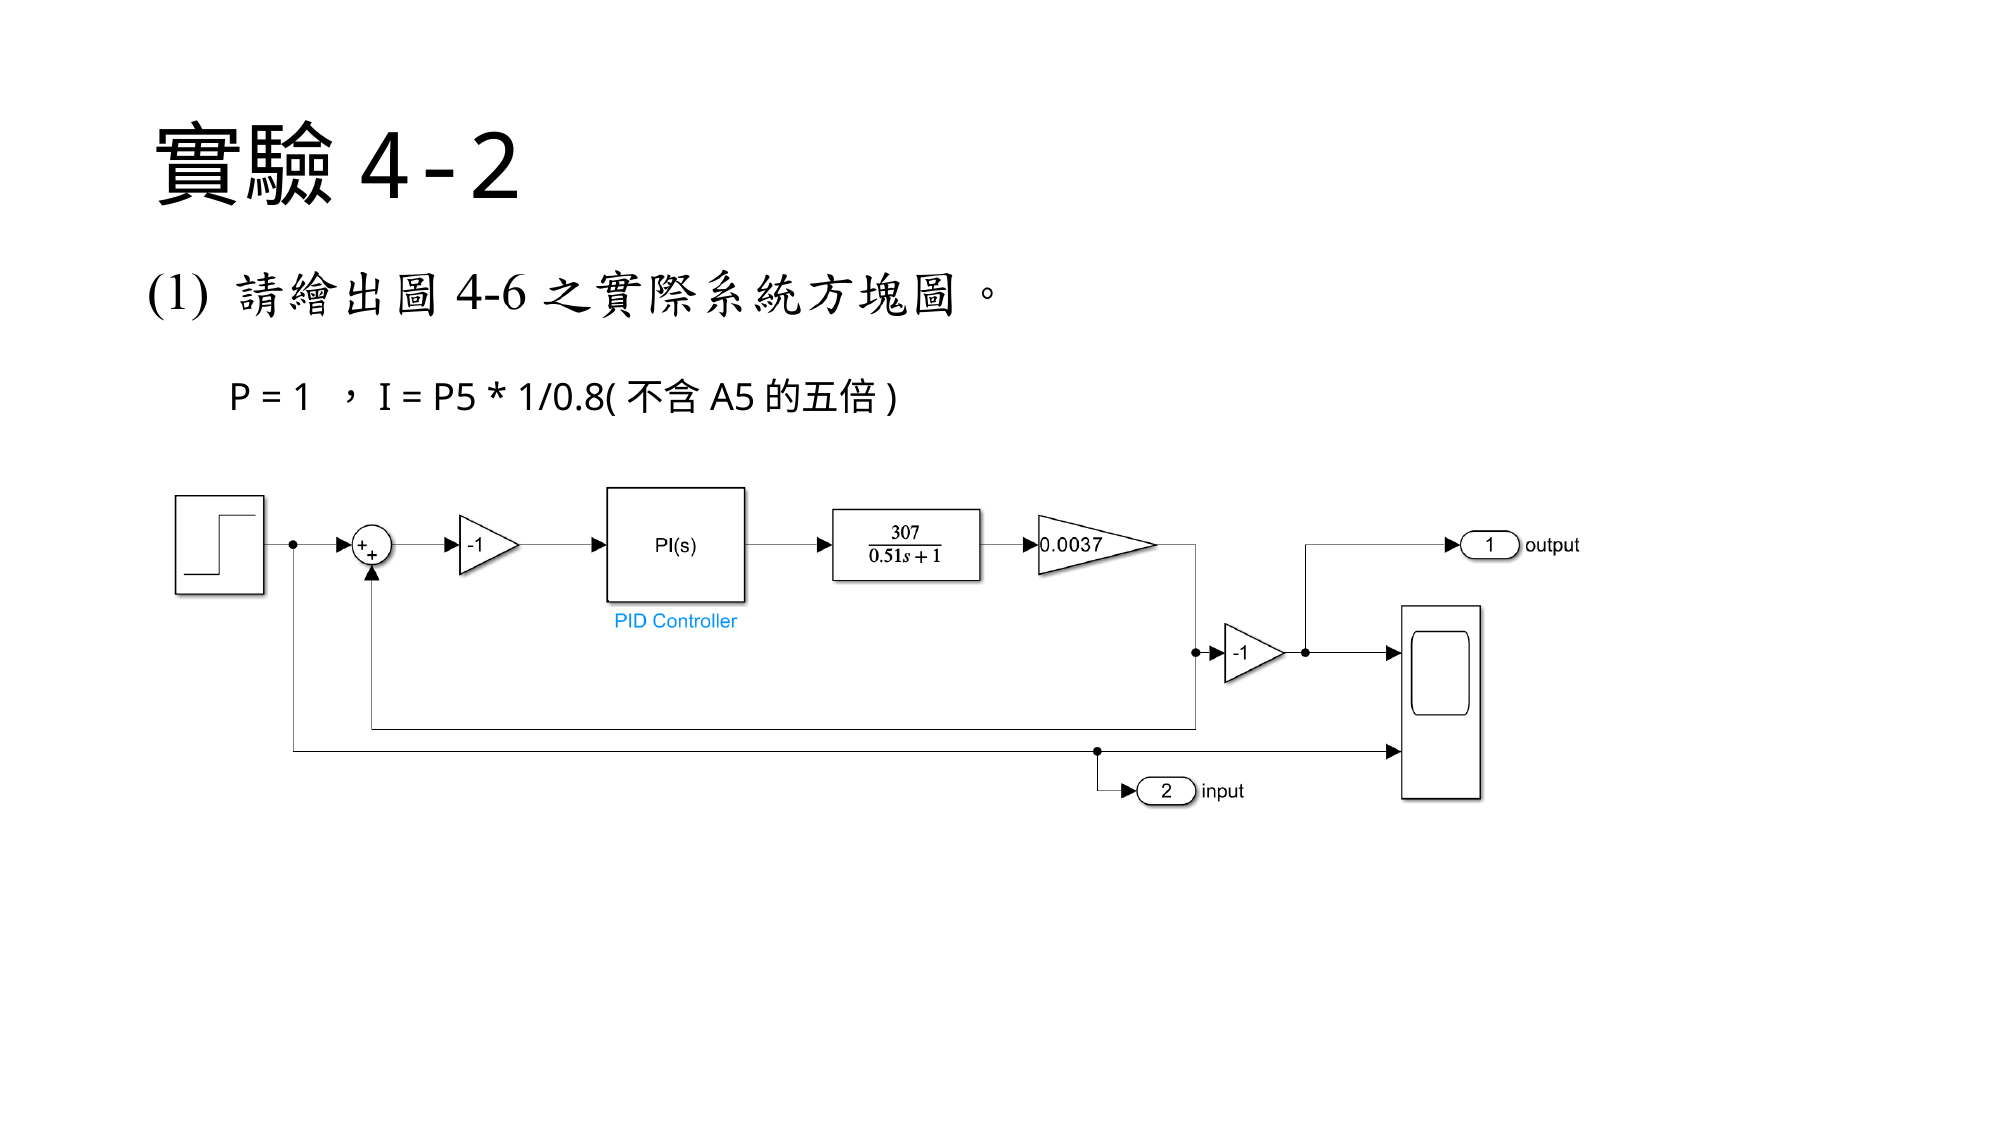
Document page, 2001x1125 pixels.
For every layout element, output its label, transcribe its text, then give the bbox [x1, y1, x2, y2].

title 實驗4-2 [137, 59, 1863, 278]
picture [136, 422, 1613, 841]
picture [136, 244, 1013, 336]
text_box P = 1 ，I = P5 * 1/0.8(不含A5的五倍) [213, 365, 913, 422]
